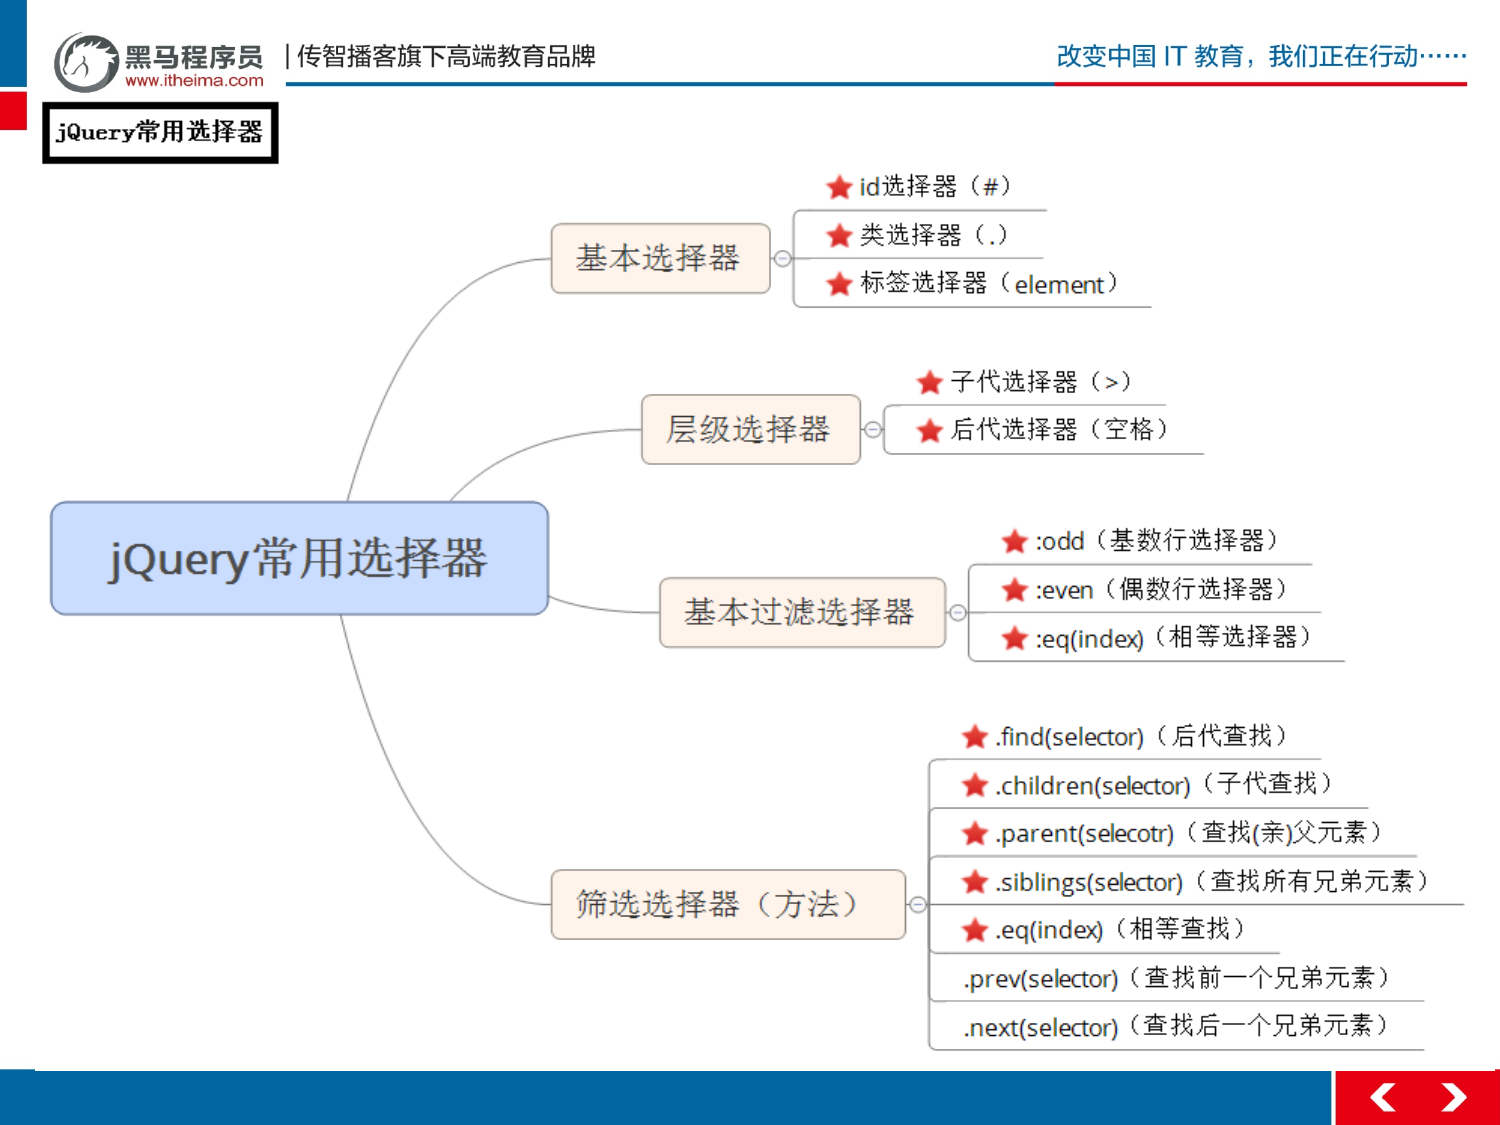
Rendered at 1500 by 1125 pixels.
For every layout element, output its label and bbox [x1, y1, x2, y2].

picture [0, 0, 1500, 1125]
title [75, 45, 1425, 93]
